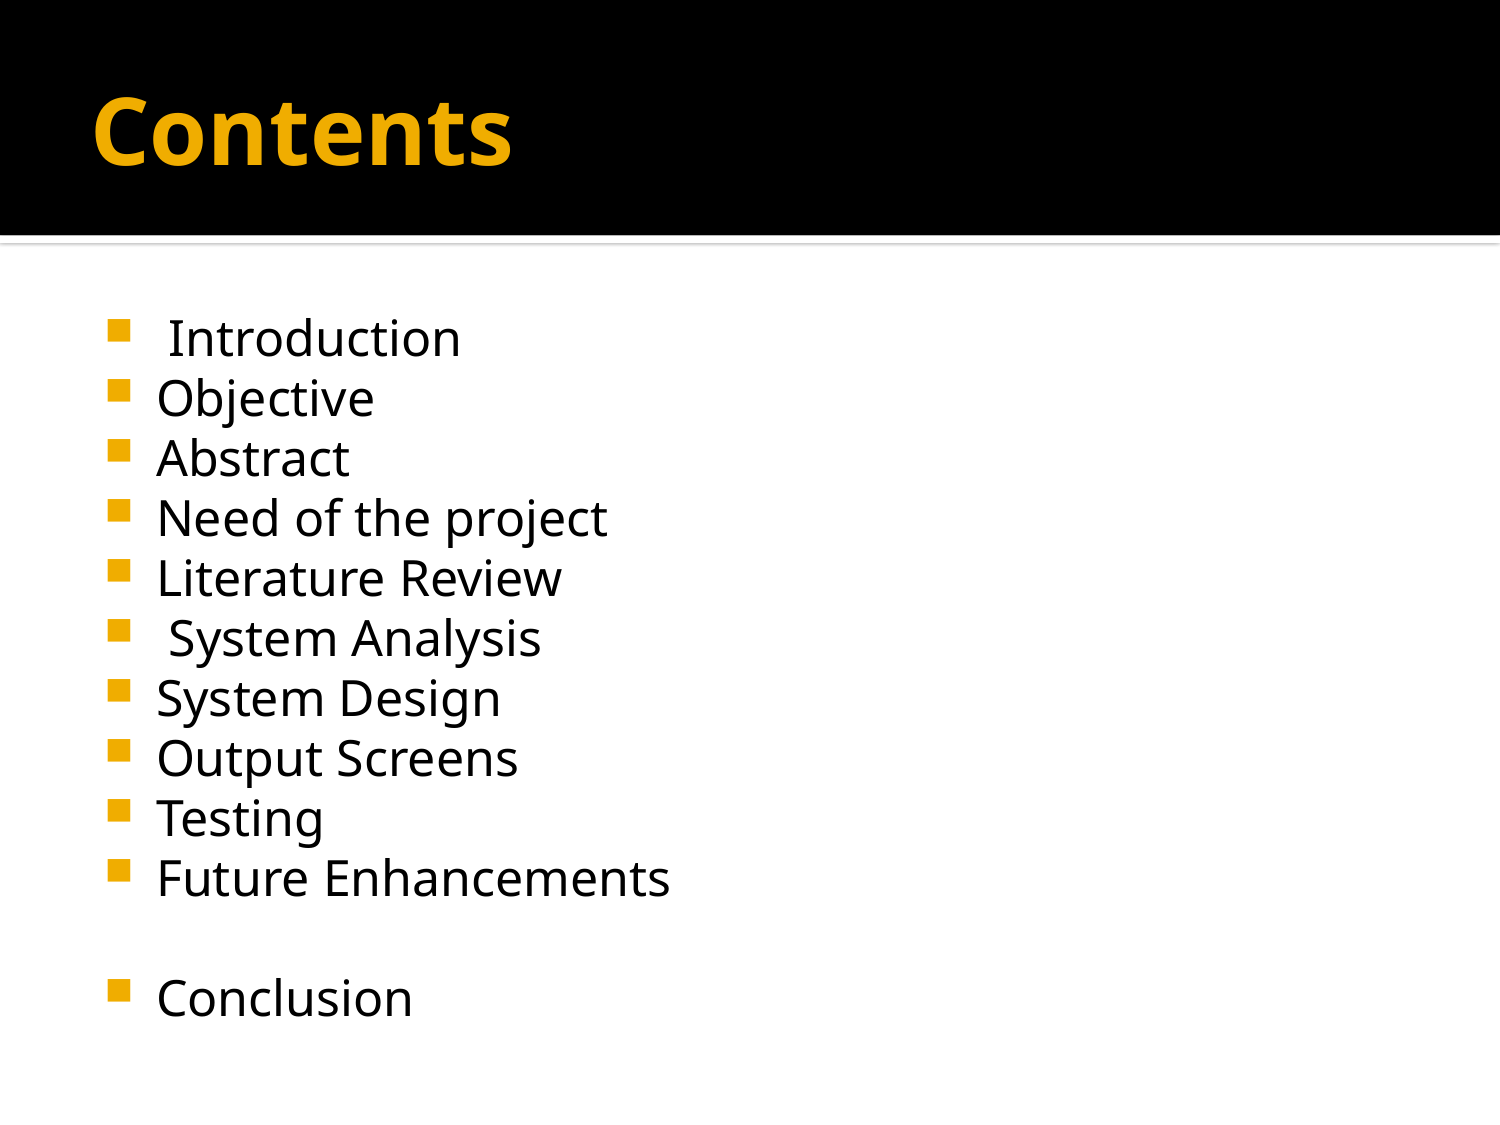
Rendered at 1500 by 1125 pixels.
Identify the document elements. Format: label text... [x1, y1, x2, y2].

list Introduction Objective Abstract Need of the project Literature Review System Analysis System Design Output Screens Testing Future Enhancements Conclusion [75, 291, 1425, 1050]
title Contents [75, 25, 1425, 231]
